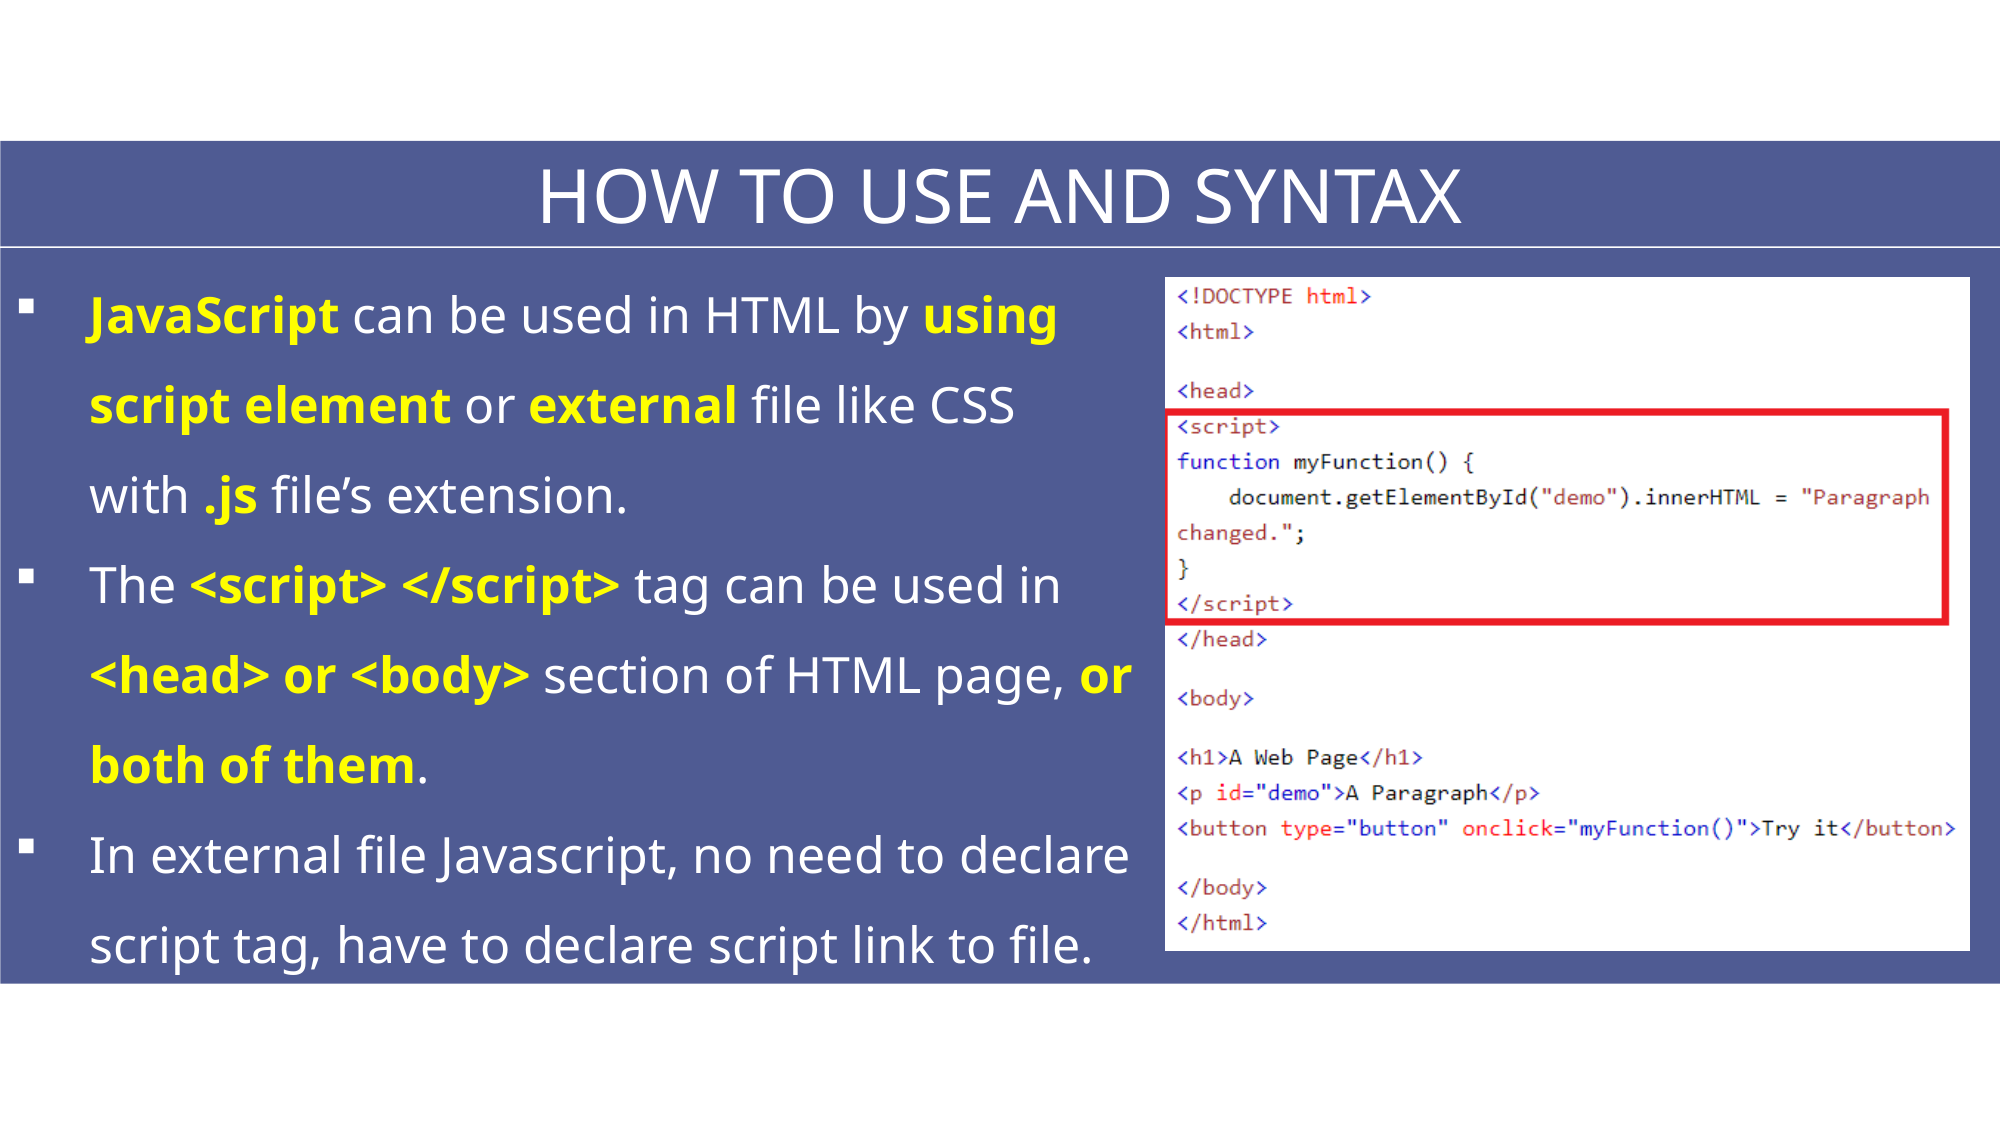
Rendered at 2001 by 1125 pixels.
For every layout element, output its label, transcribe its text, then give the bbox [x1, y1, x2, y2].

text_box [0, 248, 2000, 986]
text_box JavaScript can be used in HTML by using script element or external file like CSS with .js file’s extension. The <script> </script> tag can be used in <head> or <body> section of HTML page, or both of them. In external file Javascript, no need to declare script tag, have to declare script link to file. [0, 248, 1165, 984]
text_box HOW TO USE AND SYNTAX [0, 140, 2000, 246]
picture [1164, 277, 1970, 951]
